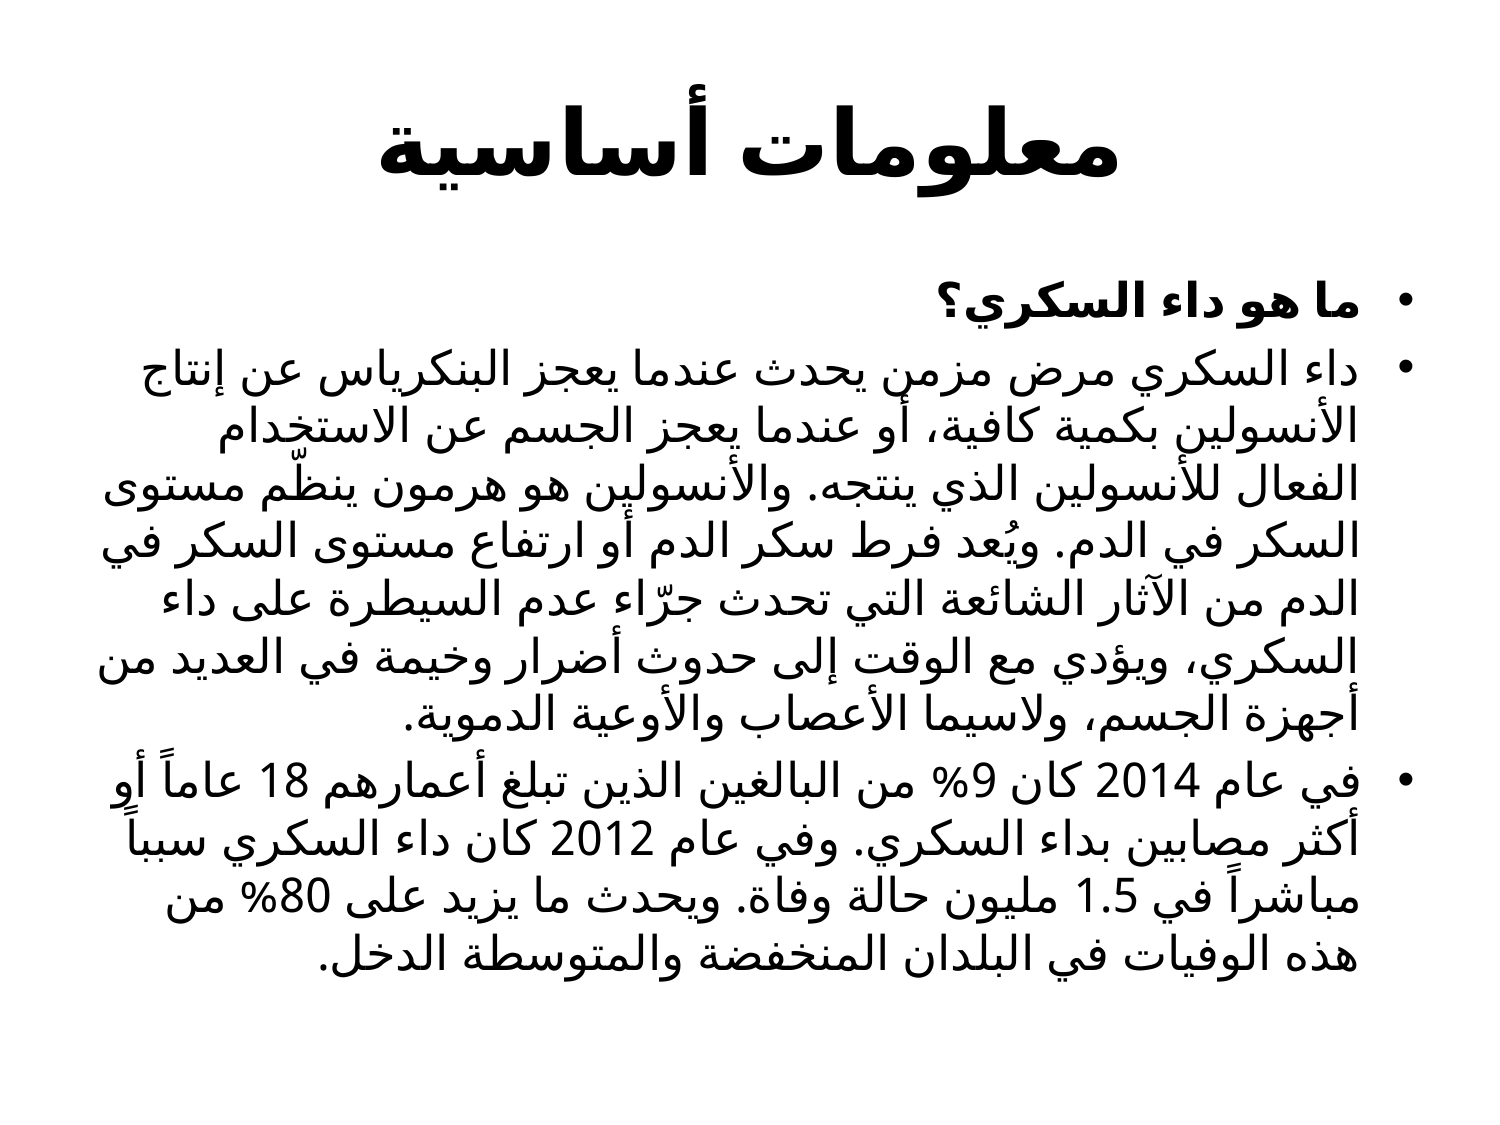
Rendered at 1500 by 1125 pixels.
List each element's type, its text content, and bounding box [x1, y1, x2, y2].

list ما هو داء السكري؟ داء السكري مرض مزمن يحدث عندما يعجز البنكرياس عن إنتاج الأنسولين بكمية كافية، أو عندما يعجز الجسم عن الاستخدام الفعال للأنسولين الذي ينتجه. والأنسولين هو هرمون ينظّم مستوى السكر في الدم. ويُعد فرط سكر الدم أو ارتفاع مستوى السكر في الدم من الآثار الشائعة التي تحدث جرّاء عدم السيطرة على داء السكري، ويؤدي مع الوقت إلى حدوث أضرار وخيمة في العديد من أجهزة الجسم، ولاسيما الأعصاب والأوعية الدموية. في عام 2014 كان 9% من البالغين الذين تبلغ أعمارهم 18 عاماً أو أكثر مصابين بداء السكري. وفي عام 2012 كان داء السكري سبباً مباشراً في 1.5 مليون حالة وفاة. ويحدث ما يزيد على 80% من هذه الوفيات في البلدان المنخفضة والمتوسطة الدخل. [75, 262, 1425, 1005]
title معلومات أساسية [75, 45, 1425, 233]
